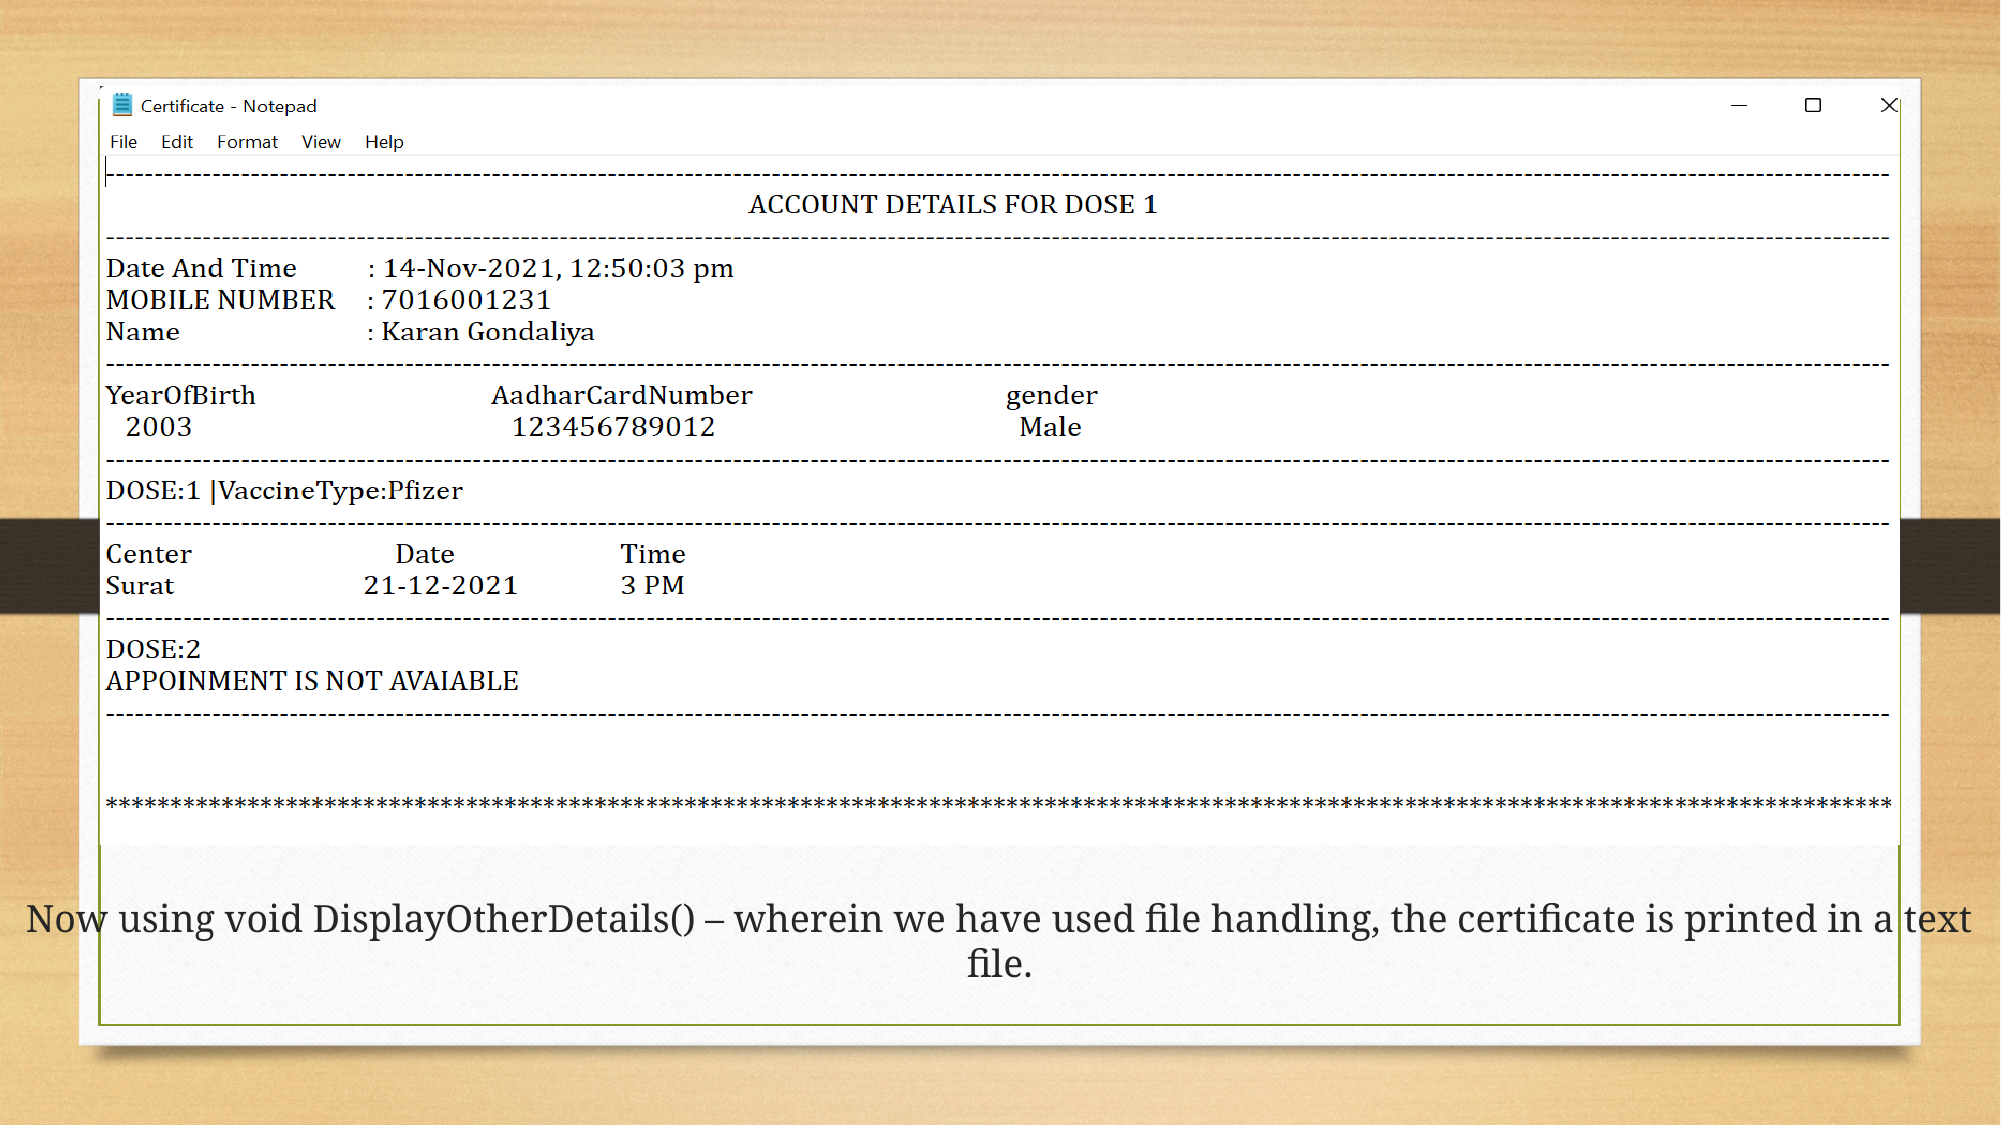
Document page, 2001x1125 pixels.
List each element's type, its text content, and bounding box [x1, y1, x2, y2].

list Now using void DisplayOtherDetails() – wherein we have used file handling, the certificate is printed in a text file. [0, 887, 2000, 1125]
picture [0, 0, 2001, 1125]
